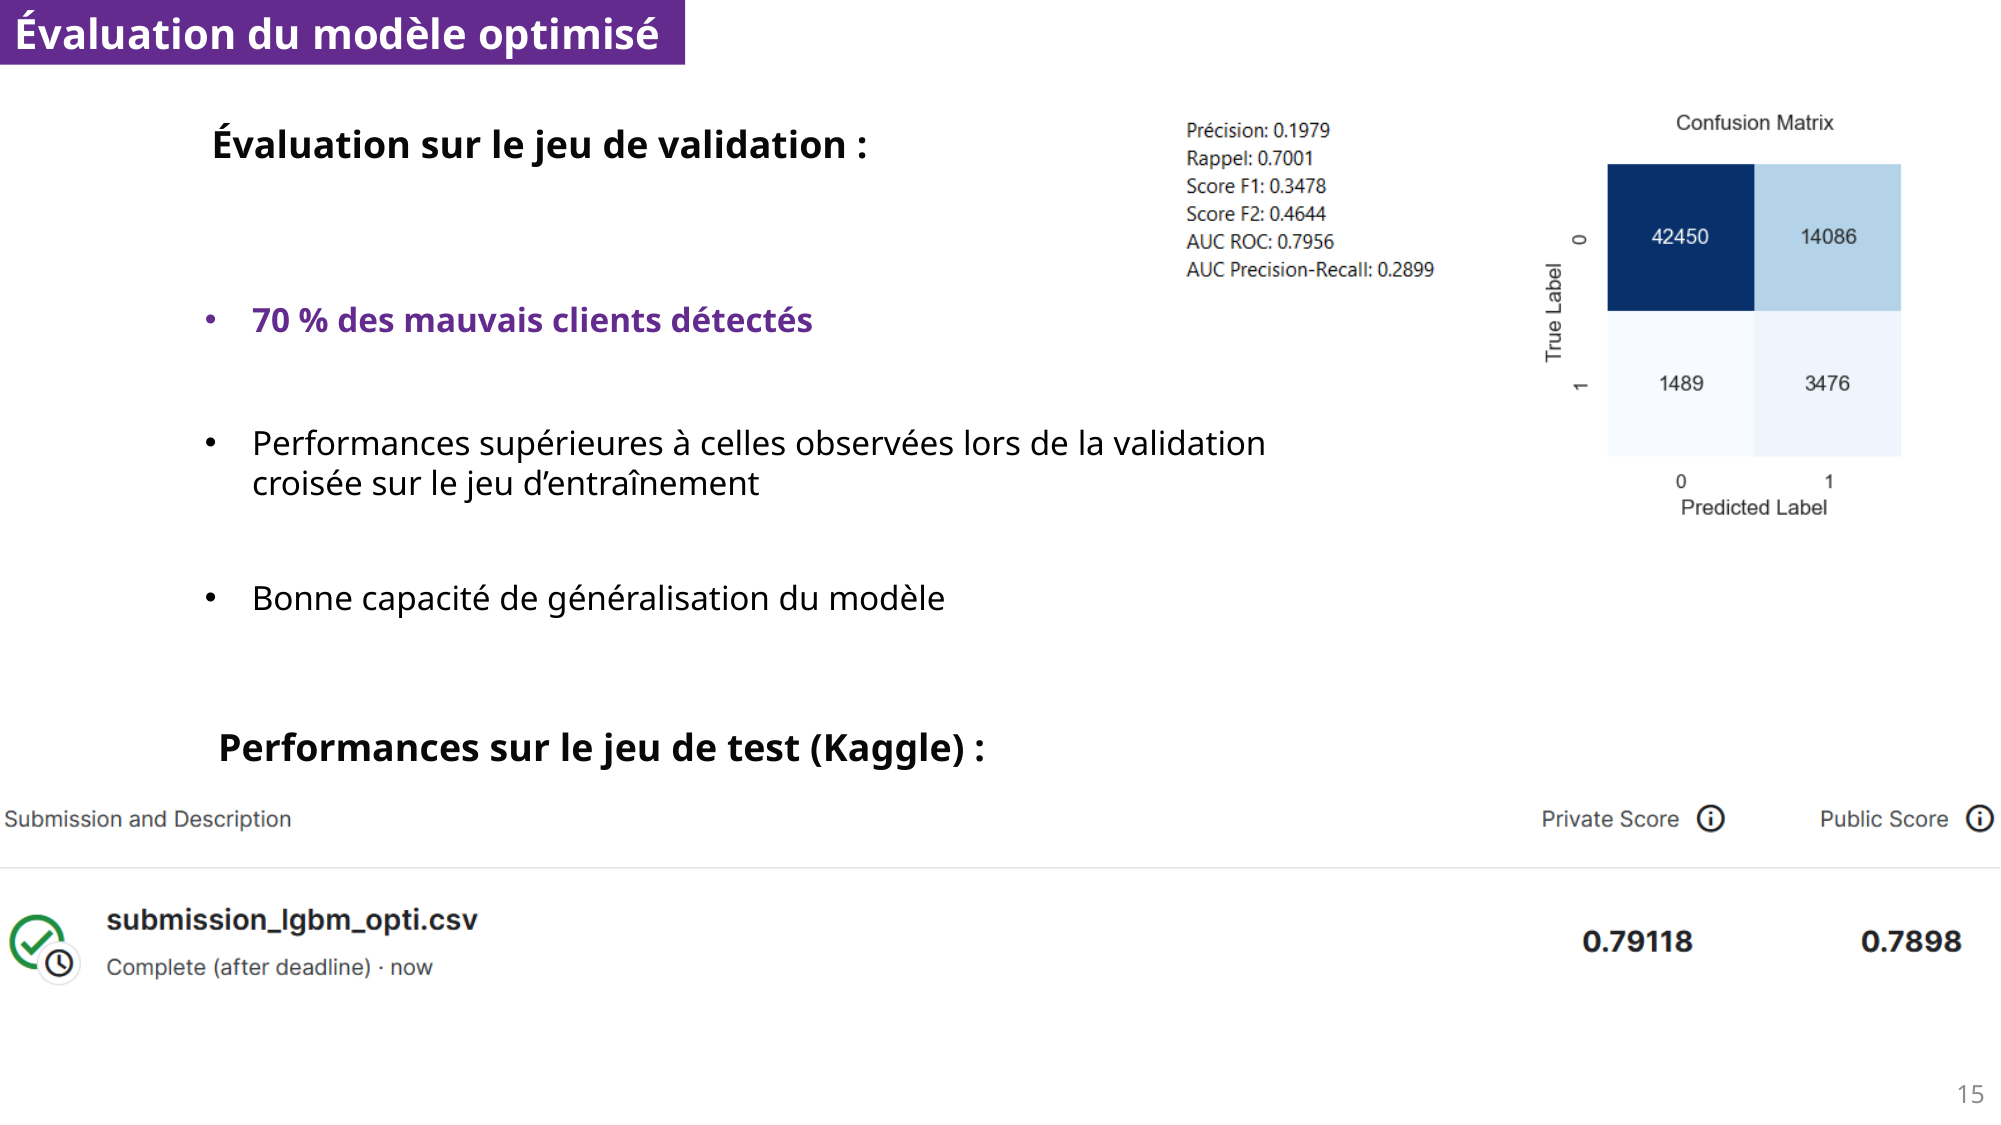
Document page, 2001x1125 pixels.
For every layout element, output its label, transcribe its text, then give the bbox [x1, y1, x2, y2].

slide_number 15 [1550, 1065, 2000, 1125]
text_box Évaluation du modèle optimisé [0, 0, 686, 65]
text_box 70 % des mauvais clients détectés [190, 291, 853, 347]
text_box Performances sur le jeu de test (Kaggle) : [203, 716, 1001, 777]
text_box Évaluation sur le jeu de validation : [196, 113, 884, 174]
picture [0, 798, 2000, 990]
picture [1537, 106, 1910, 525]
text_box Performances supérieures à celles observées lors de la validation croisée sur le jeu d’entraînement [190, 414, 1294, 510]
text_box Bonne capacité de généralisation du modèle [190, 569, 1196, 625]
picture [1180, 115, 1437, 286]
